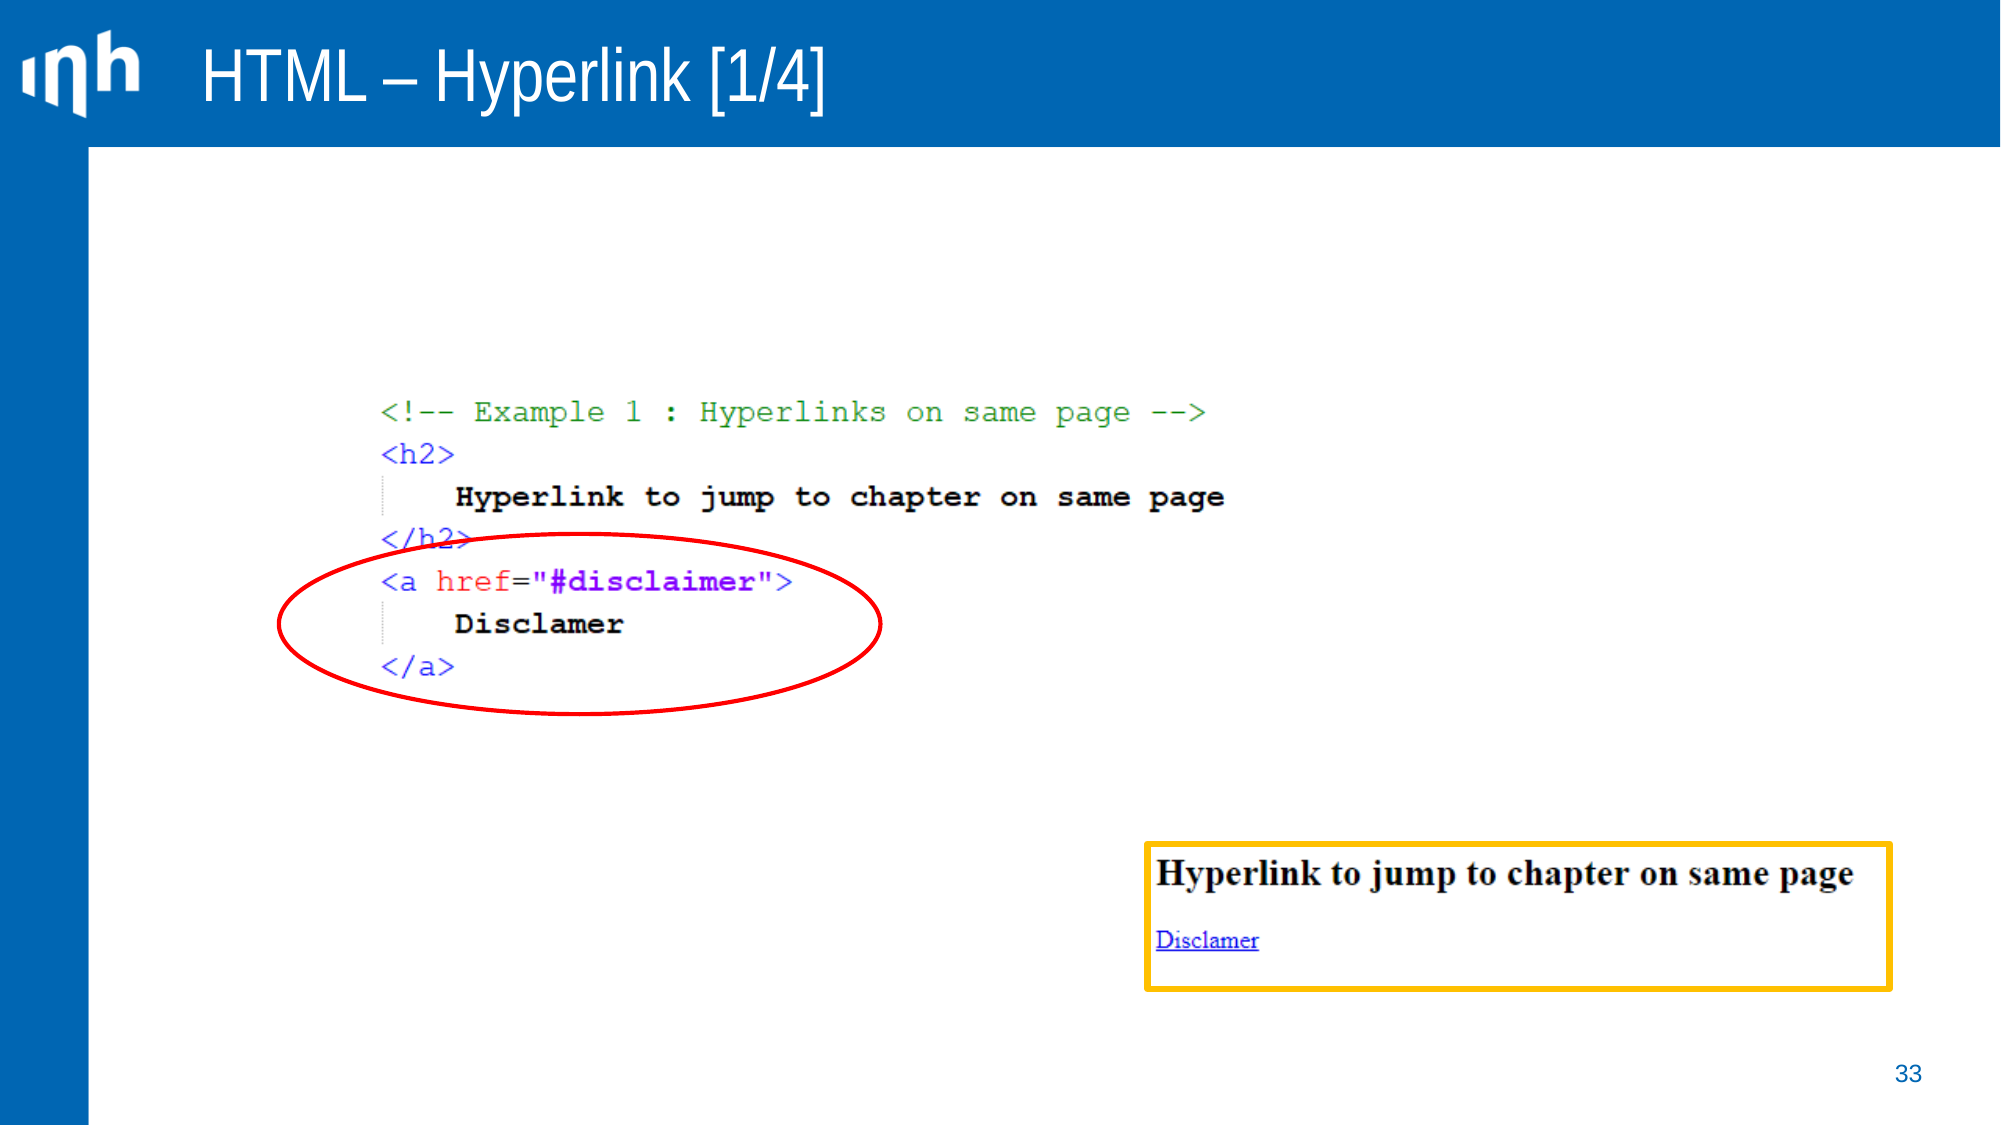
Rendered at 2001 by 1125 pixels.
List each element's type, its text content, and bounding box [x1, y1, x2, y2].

text_box [278, 559, 368, 689]
picture [0, 0, 2001, 1125]
text_box HTML – Hyperlink [1/4] [186, 18, 1686, 125]
text_box 33 [1782, 1042, 1938, 1103]
